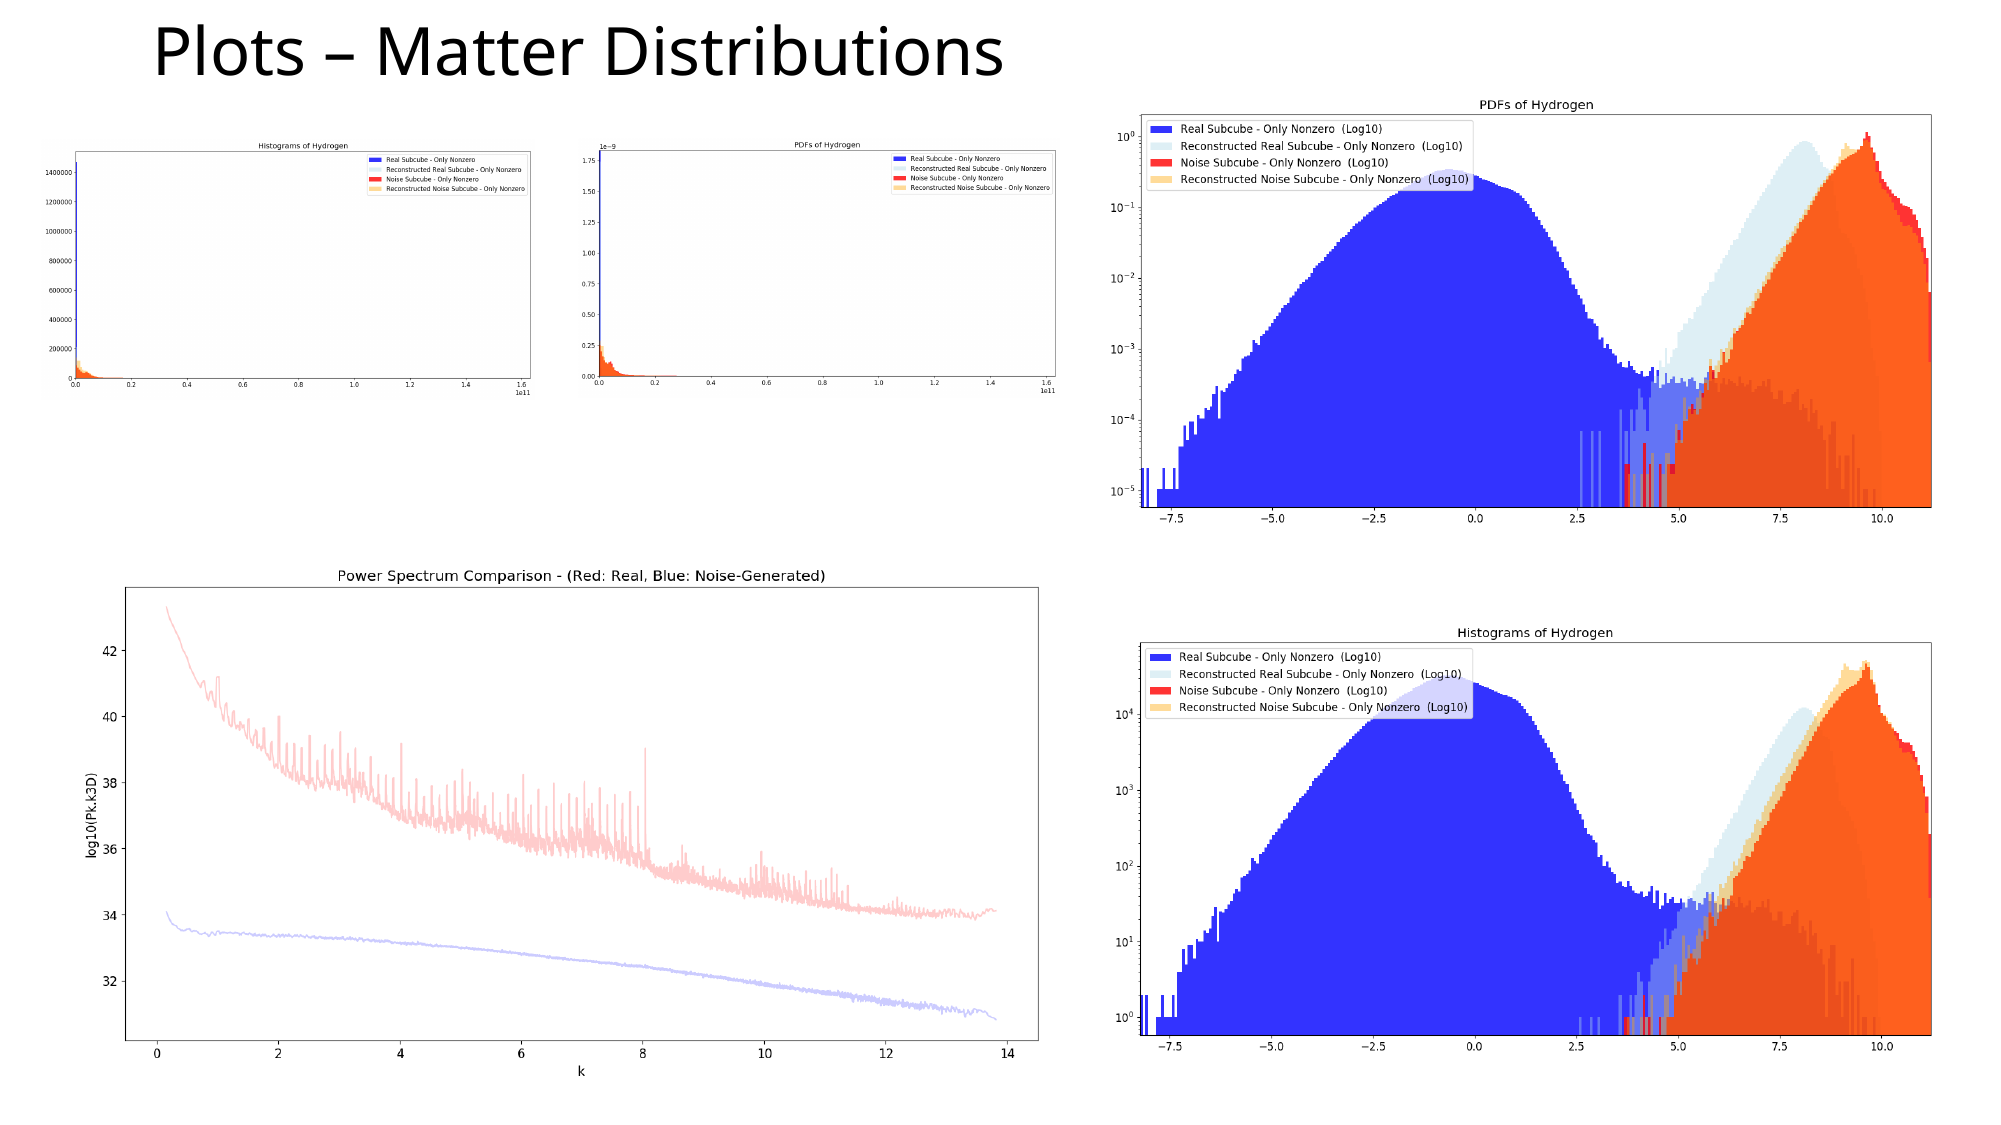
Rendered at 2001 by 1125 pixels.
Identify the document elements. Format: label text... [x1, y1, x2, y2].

picture [578, 138, 1060, 398]
picture [41, 139, 535, 400]
picture [1108, 621, 1939, 1059]
picture [77, 562, 1047, 1085]
picture [1103, 93, 1939, 531]
text_box Plots – Matter Distributions [137, 0, 1863, 108]
